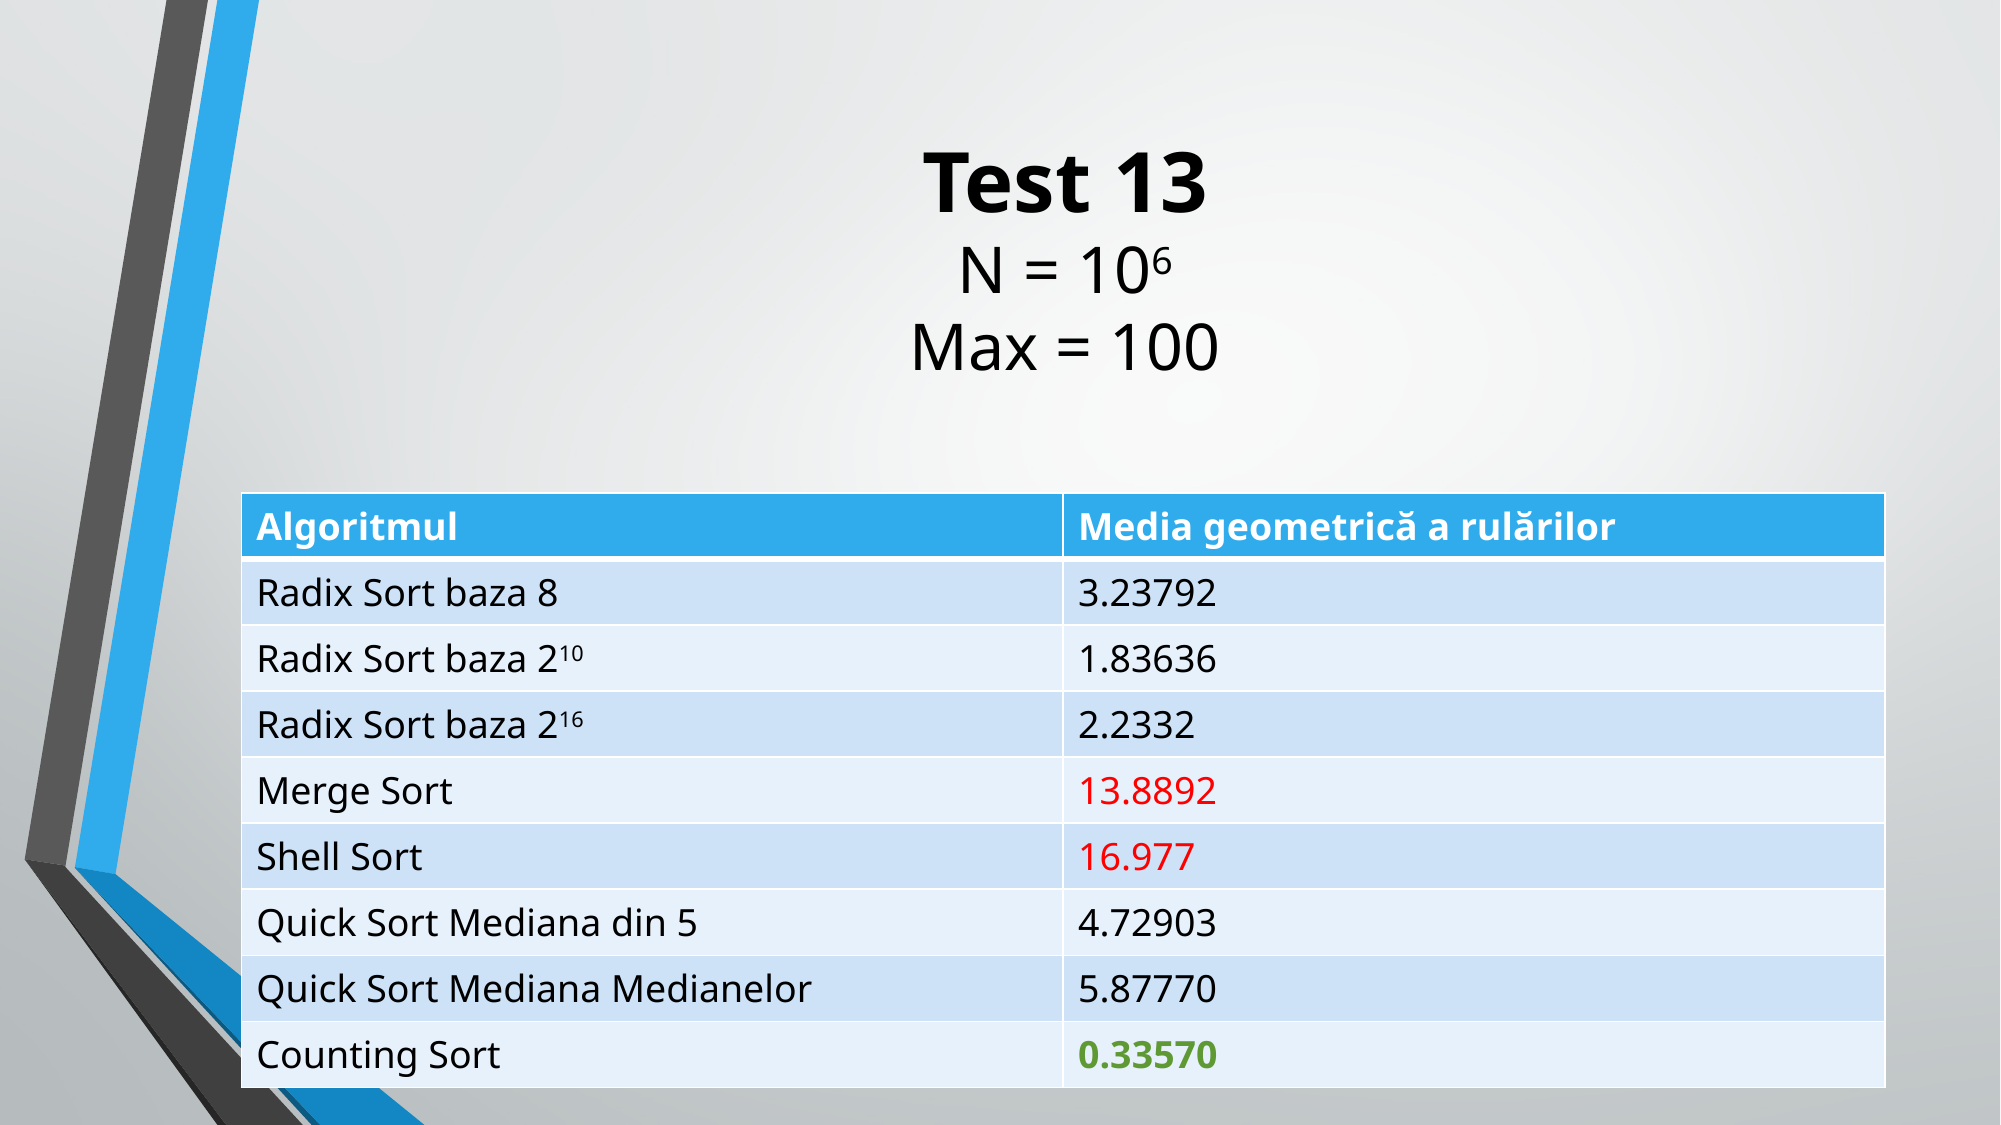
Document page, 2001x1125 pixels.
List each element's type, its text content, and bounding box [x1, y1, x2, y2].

table_cell 4.72903 [1064, 890, 1884, 955]
table_cell Merge Sort [242, 758, 1062, 822]
table_header Algoritmul [242, 494, 1062, 556]
table_cell Quick Sort Mediana din 5 [242, 890, 1062, 955]
table_cell Radix Sort baza 210 [242, 626, 1062, 690]
table_cell 3.23792 [1064, 562, 1884, 624]
table_cell 5.87770 [1064, 956, 1884, 1021]
table_cell 16.977 [1064, 824, 1884, 888]
table_cell 1.83636 [1064, 626, 1884, 690]
table_cell 0.33570 [1064, 1022, 1884, 1087]
table_cell Radix Sort baza 8 [242, 562, 1062, 624]
table_cell 2.2332 [1064, 692, 1884, 756]
table_header Media geometrică a rulărilor [1064, 494, 1884, 556]
table_cell Counting Sort [242, 1022, 1062, 1087]
table_cell Radix Sort baza 216 [242, 692, 1062, 756]
title Test 13 N = 106 Max = 100 [243, 112, 1887, 400]
table_cell 13.8892 [1064, 758, 1884, 822]
table_cell Shell Sort [242, 824, 1062, 888]
table_cell Quick Sort Mediana Medianelor [242, 956, 1062, 1021]
